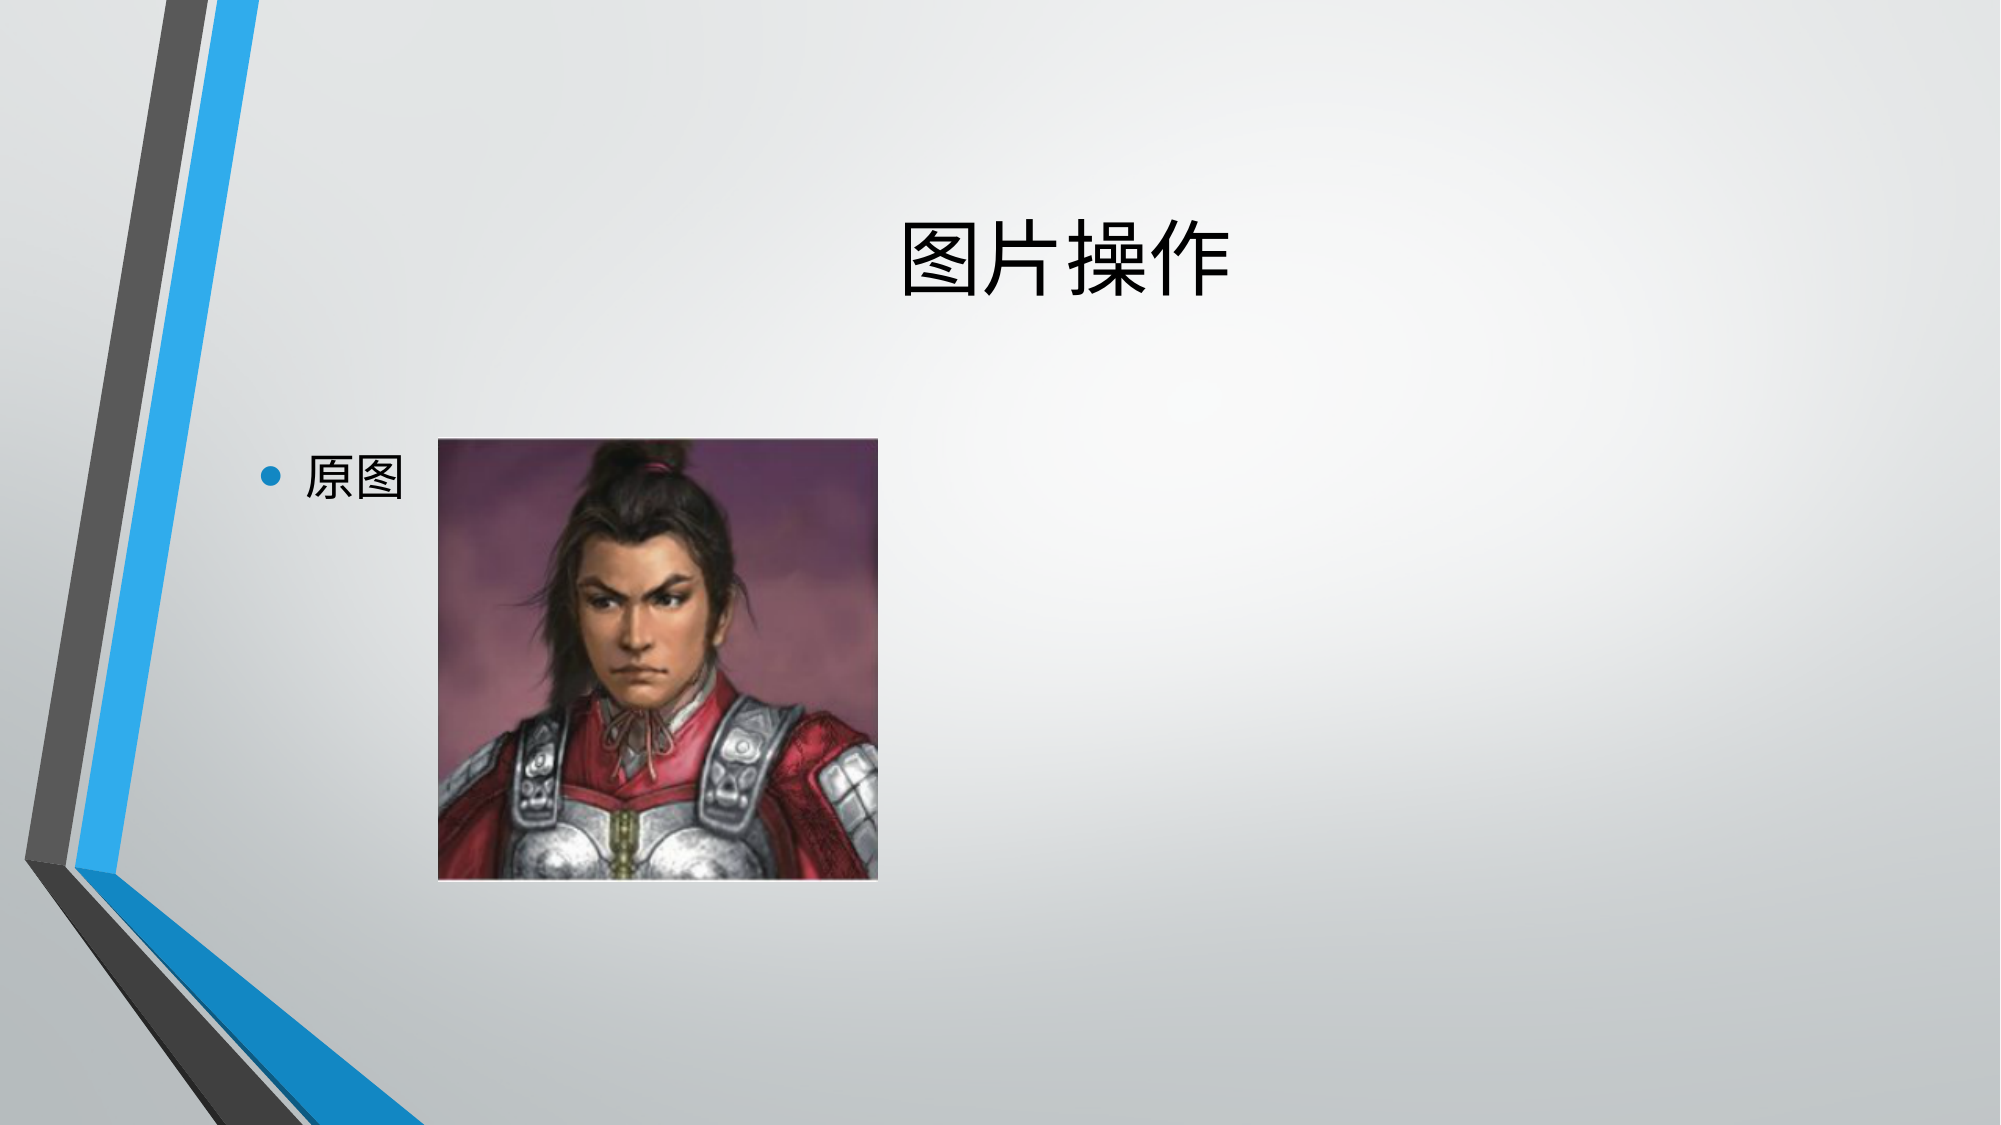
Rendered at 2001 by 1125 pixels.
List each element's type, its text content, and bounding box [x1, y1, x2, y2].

list 原图 [243, 437, 1887, 950]
title 图片操作 [243, 112, 1887, 400]
picture [438, 437, 878, 882]
